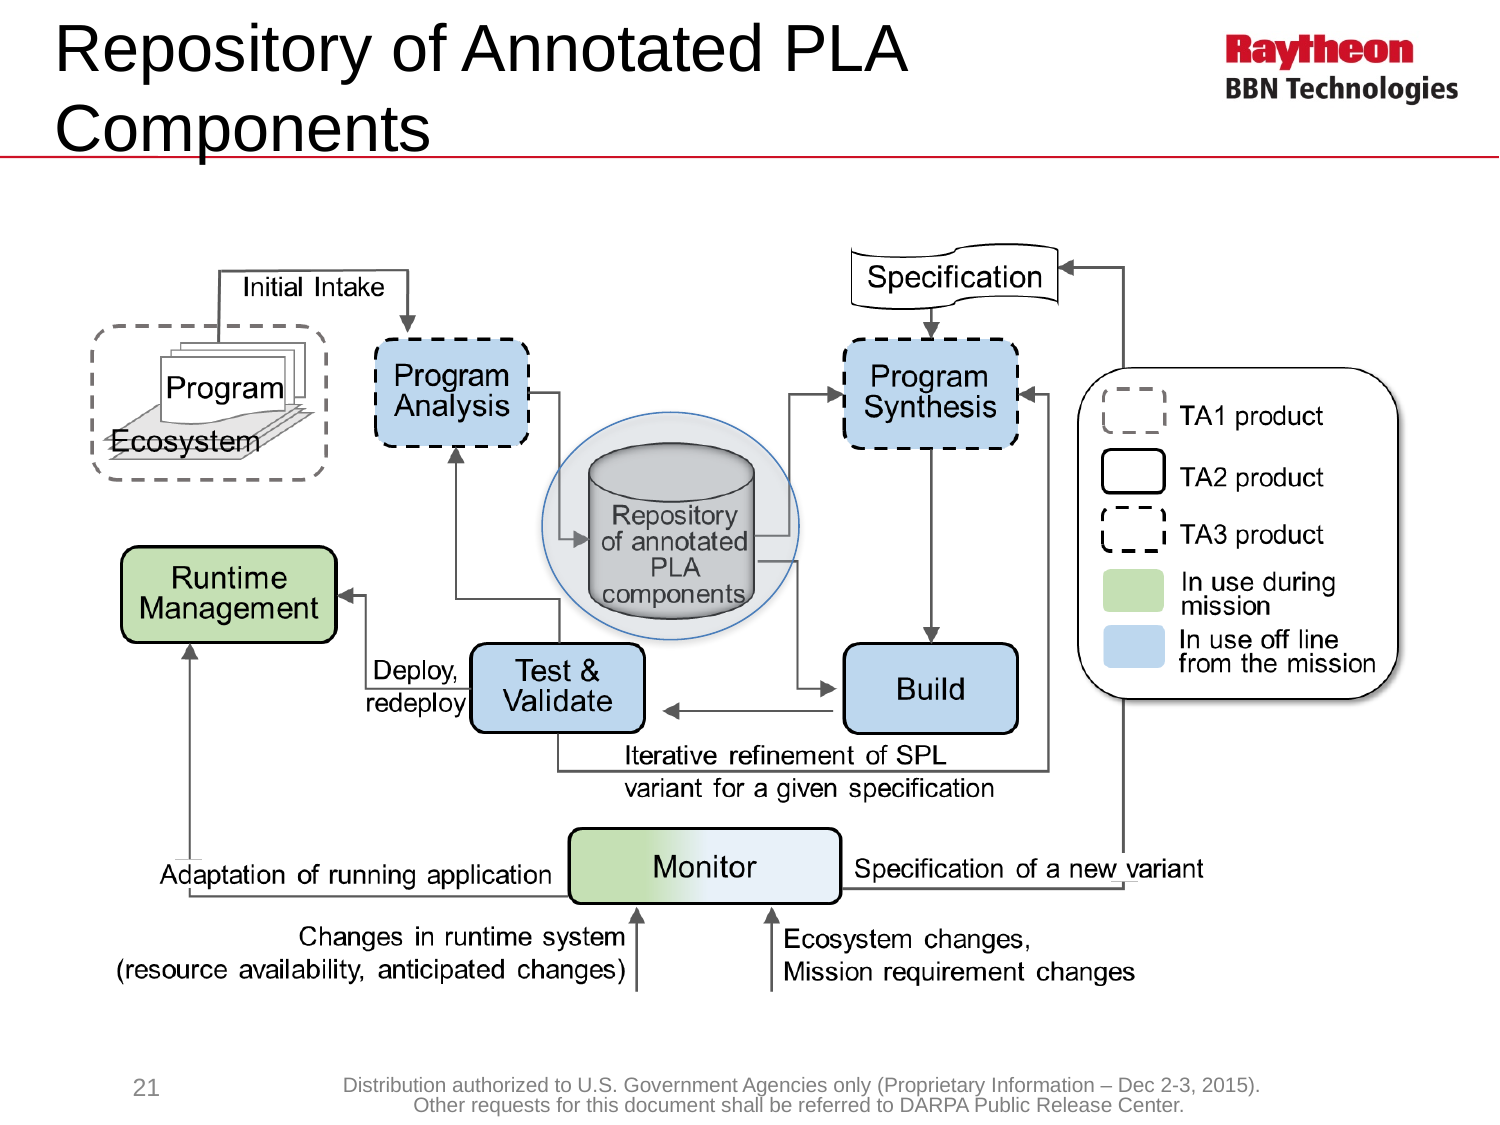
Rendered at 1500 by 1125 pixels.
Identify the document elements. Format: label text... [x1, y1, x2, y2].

title Repository of Annotated PLA Components [39, 28, 1390, 141]
picture [77, 242, 1410, 1004]
slide_number 21 [42, 1056, 251, 1116]
picture [1390, 31, 1460, 108]
